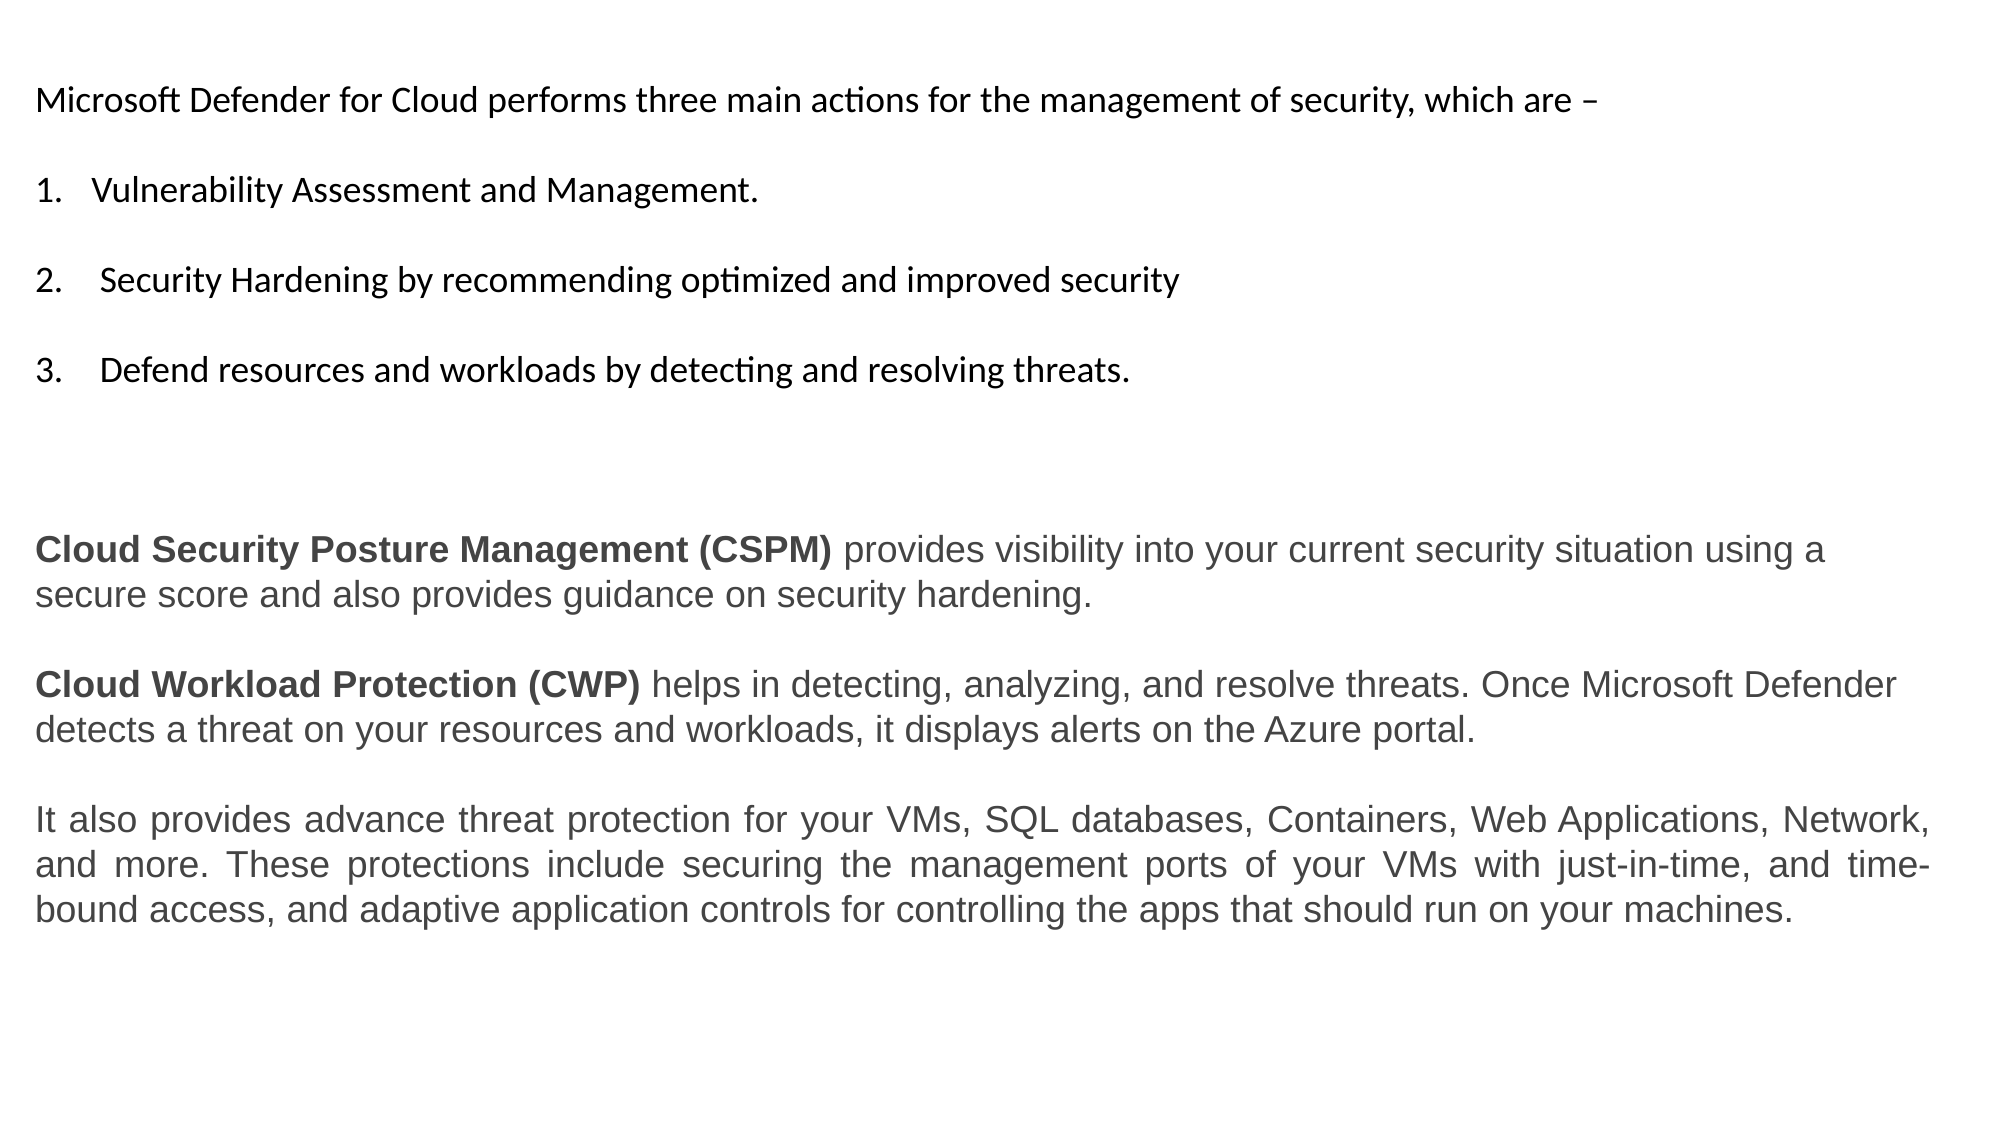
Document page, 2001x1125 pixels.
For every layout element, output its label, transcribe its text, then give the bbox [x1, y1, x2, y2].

text_box Microsoft Defender for Cloud performs three main actions for the management of security, which are – Vulnerability Assessment and Management. Security Hardening by recommending optimized and improved security Defend resources and workloads by detecting and resolving threats. Cloud Security Posture Management (CSPM) provides visibility into your current security situation using a secure score and also provides guidance on security hardening. Cloud Workload Protection (CWP) helps in detecting, analyzing, and resolve threats. Once Microsoft Defender detects a threat on your resources and workloads, it displays alerts on the Azure portal. It also provides advance threat protection for your VMs, SQL databases, Containers, Web Applications, Network, and more. These protections include securing the management ports of your VMs with just-in-time, and time-bound access, and adaptive application controls for controlling the apps that should run on your machines. [20, 67, 1947, 938]
